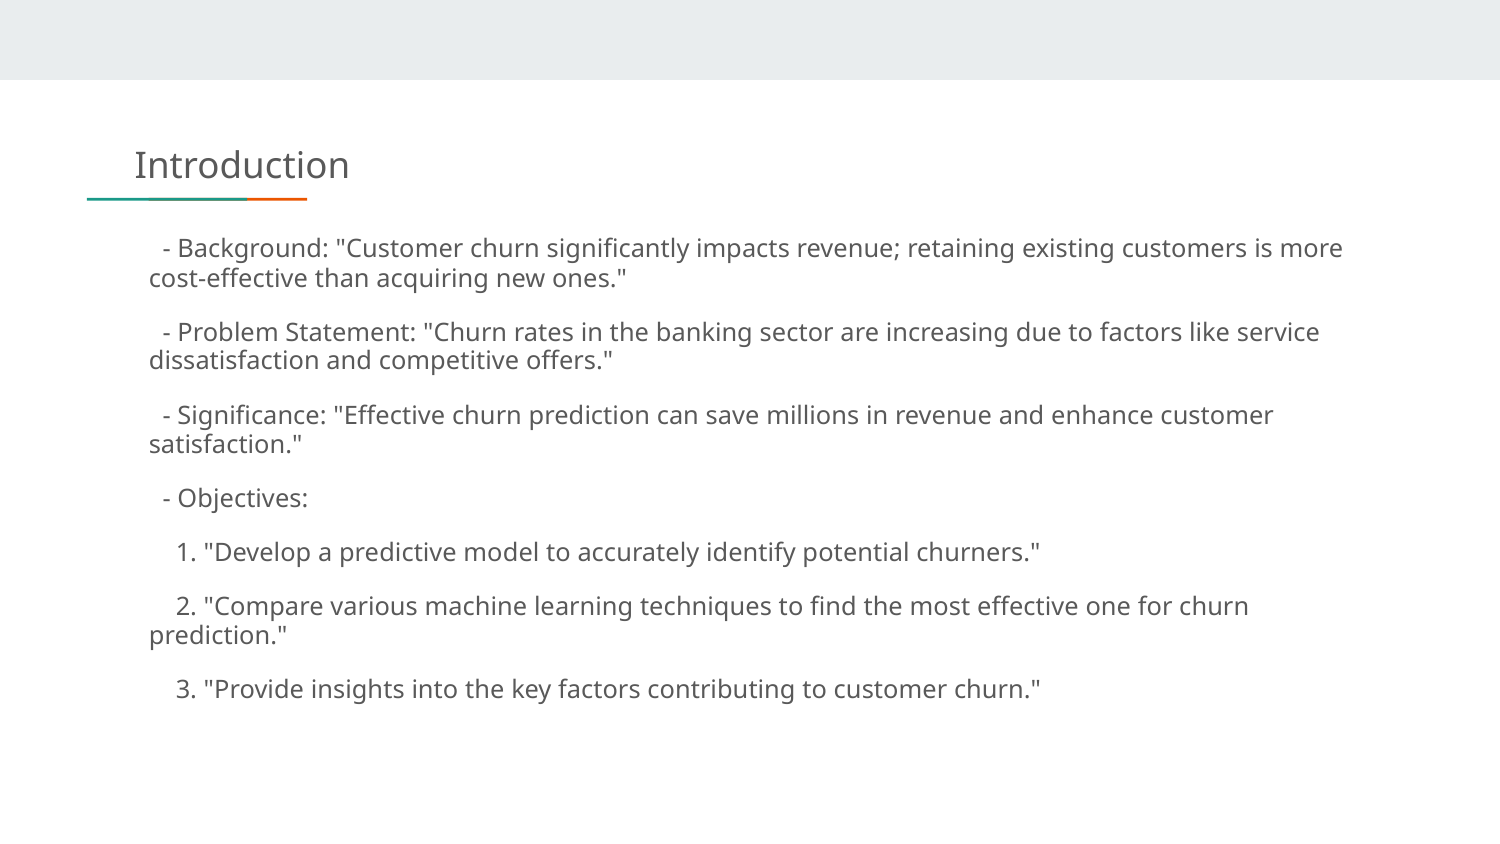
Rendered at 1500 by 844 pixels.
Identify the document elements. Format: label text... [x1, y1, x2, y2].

list - Background: "Customer churn significantly impacts revenue; retaining existing customers is more cost-effective than acquiring new ones." - Problem Statement: "Churn rates in the banking sector are increasing due to factors like service dissatisfaction and competitive offers." - Significance: "Effective churn prediction can save millions in revenue and enhance customer satisfaction." - Objectives: 1. "Develop a predictive model to accurately identify potential churners." 2. "Compare various machine learning techniques to find the most effective one for churn prediction." 3. "Provide insights into the key factors contributing to customer churn." [133, 219, 1396, 658]
title Introduction [119, 116, 1381, 205]
